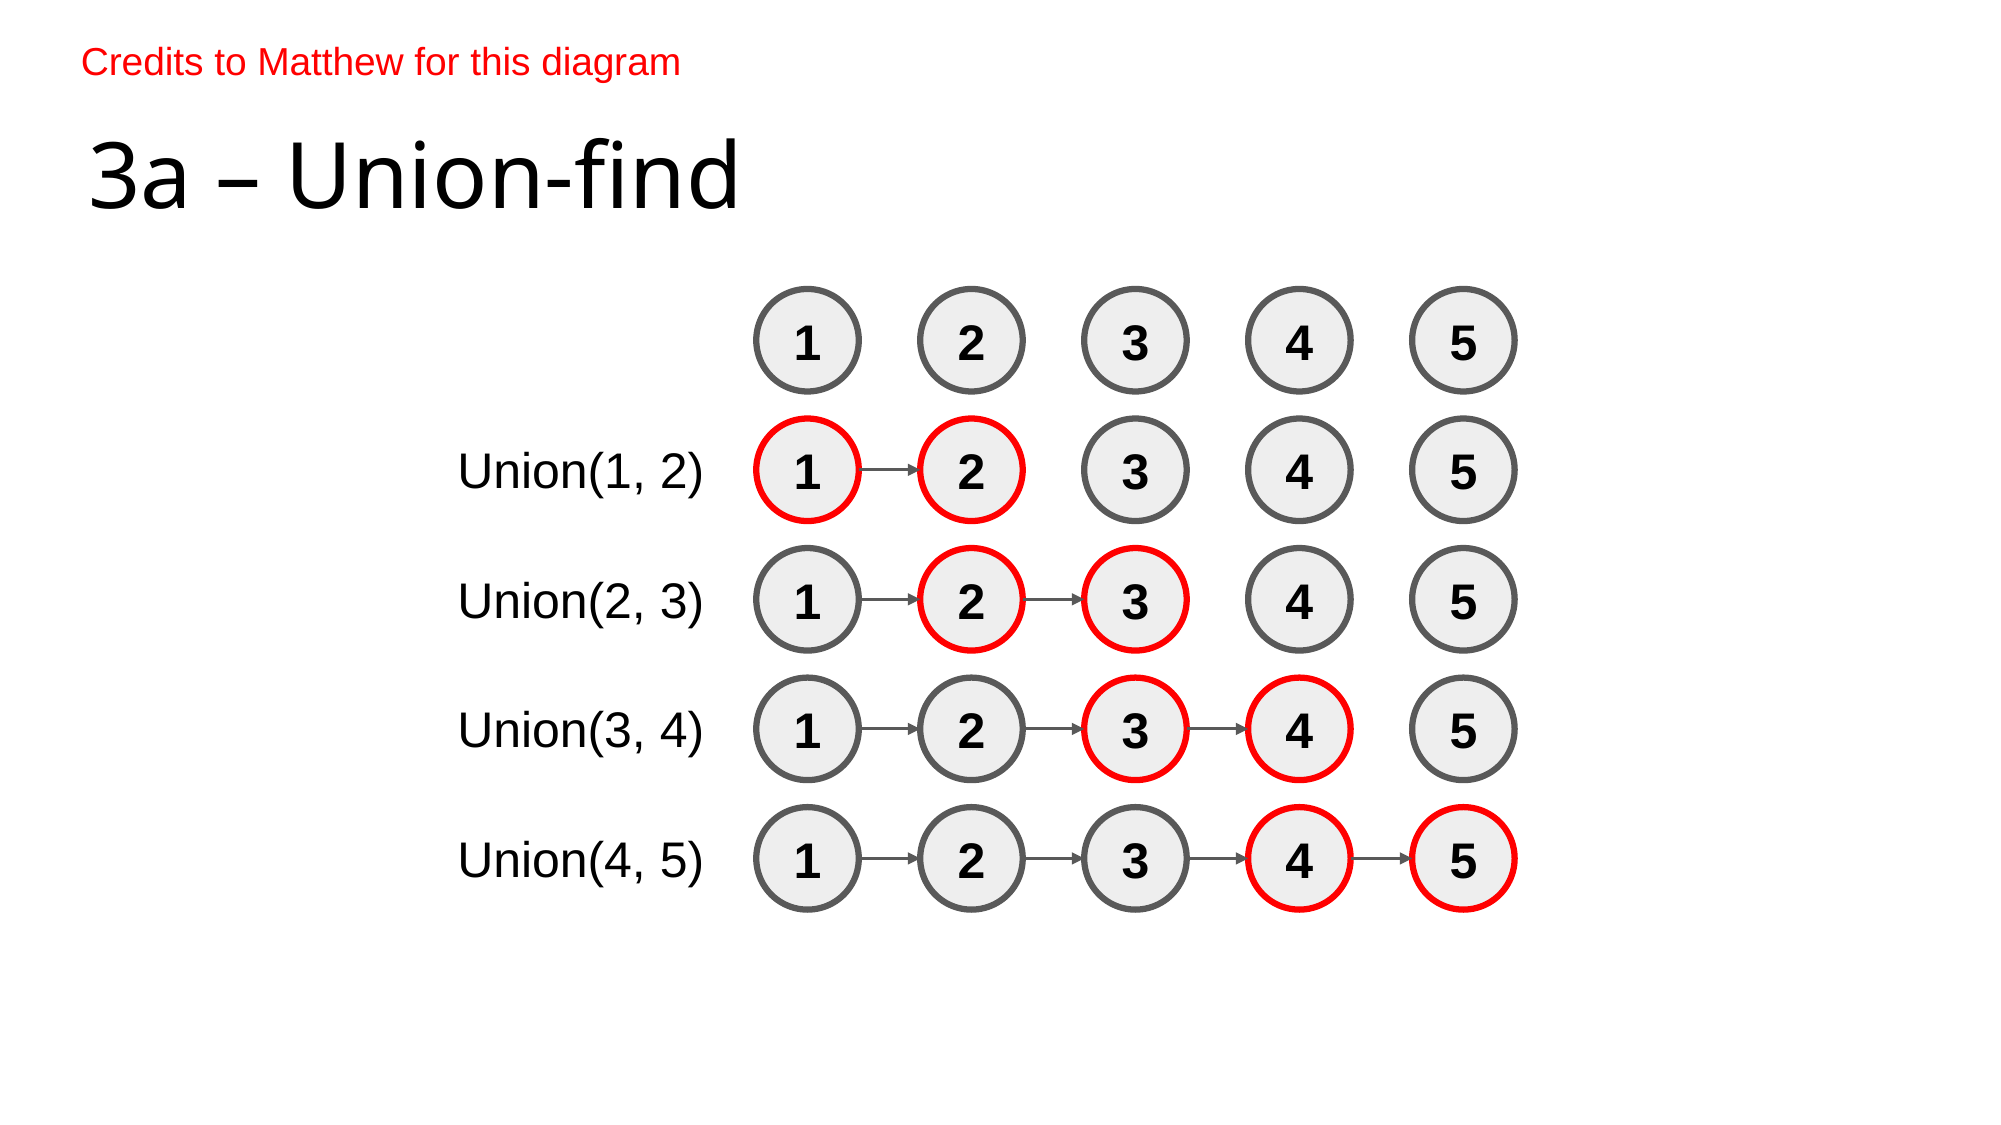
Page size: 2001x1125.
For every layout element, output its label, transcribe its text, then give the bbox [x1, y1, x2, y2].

text_box 1 [756, 288, 859, 392]
text_box 5 [1412, 548, 1515, 651]
text_box 2 [920, 677, 1023, 781]
text_box 3 [1084, 548, 1187, 651]
text_box Union(3, 4) [430, 677, 732, 781]
text_box 5 [1412, 418, 1515, 522]
text_box 4 [1248, 418, 1351, 522]
text_box Union(2, 3) [430, 548, 732, 651]
text_box 3 [1084, 677, 1187, 781]
text_box 4 [1248, 807, 1351, 910]
text_box 5 [1412, 807, 1515, 910]
text_box 1 [756, 677, 859, 781]
text_box Credits to Matthew for this diagram [35, 16, 727, 91]
title 3a – Union-find [68, 97, 1932, 223]
text_box 5 [1412, 677, 1515, 781]
text_box 1 [756, 548, 859, 651]
text_box 3 [1084, 807, 1187, 910]
text_box Union(1, 2) [430, 418, 732, 521]
text_box 2 [920, 548, 1023, 651]
text_box 5 [1412, 288, 1515, 392]
text_box 4 [1248, 677, 1351, 781]
text_box 3 [1084, 418, 1187, 522]
text_box 2 [920, 807, 1023, 910]
text_box 4 [1248, 548, 1351, 651]
text_box 2 [920, 288, 1023, 392]
text_box Union(4, 5) [430, 807, 732, 910]
text_box 2 [920, 418, 1023, 522]
text_box 1 [756, 418, 859, 522]
text_box 1 [756, 807, 859, 910]
text_box 4 [1248, 288, 1351, 392]
text_box 3 [1084, 288, 1187, 392]
